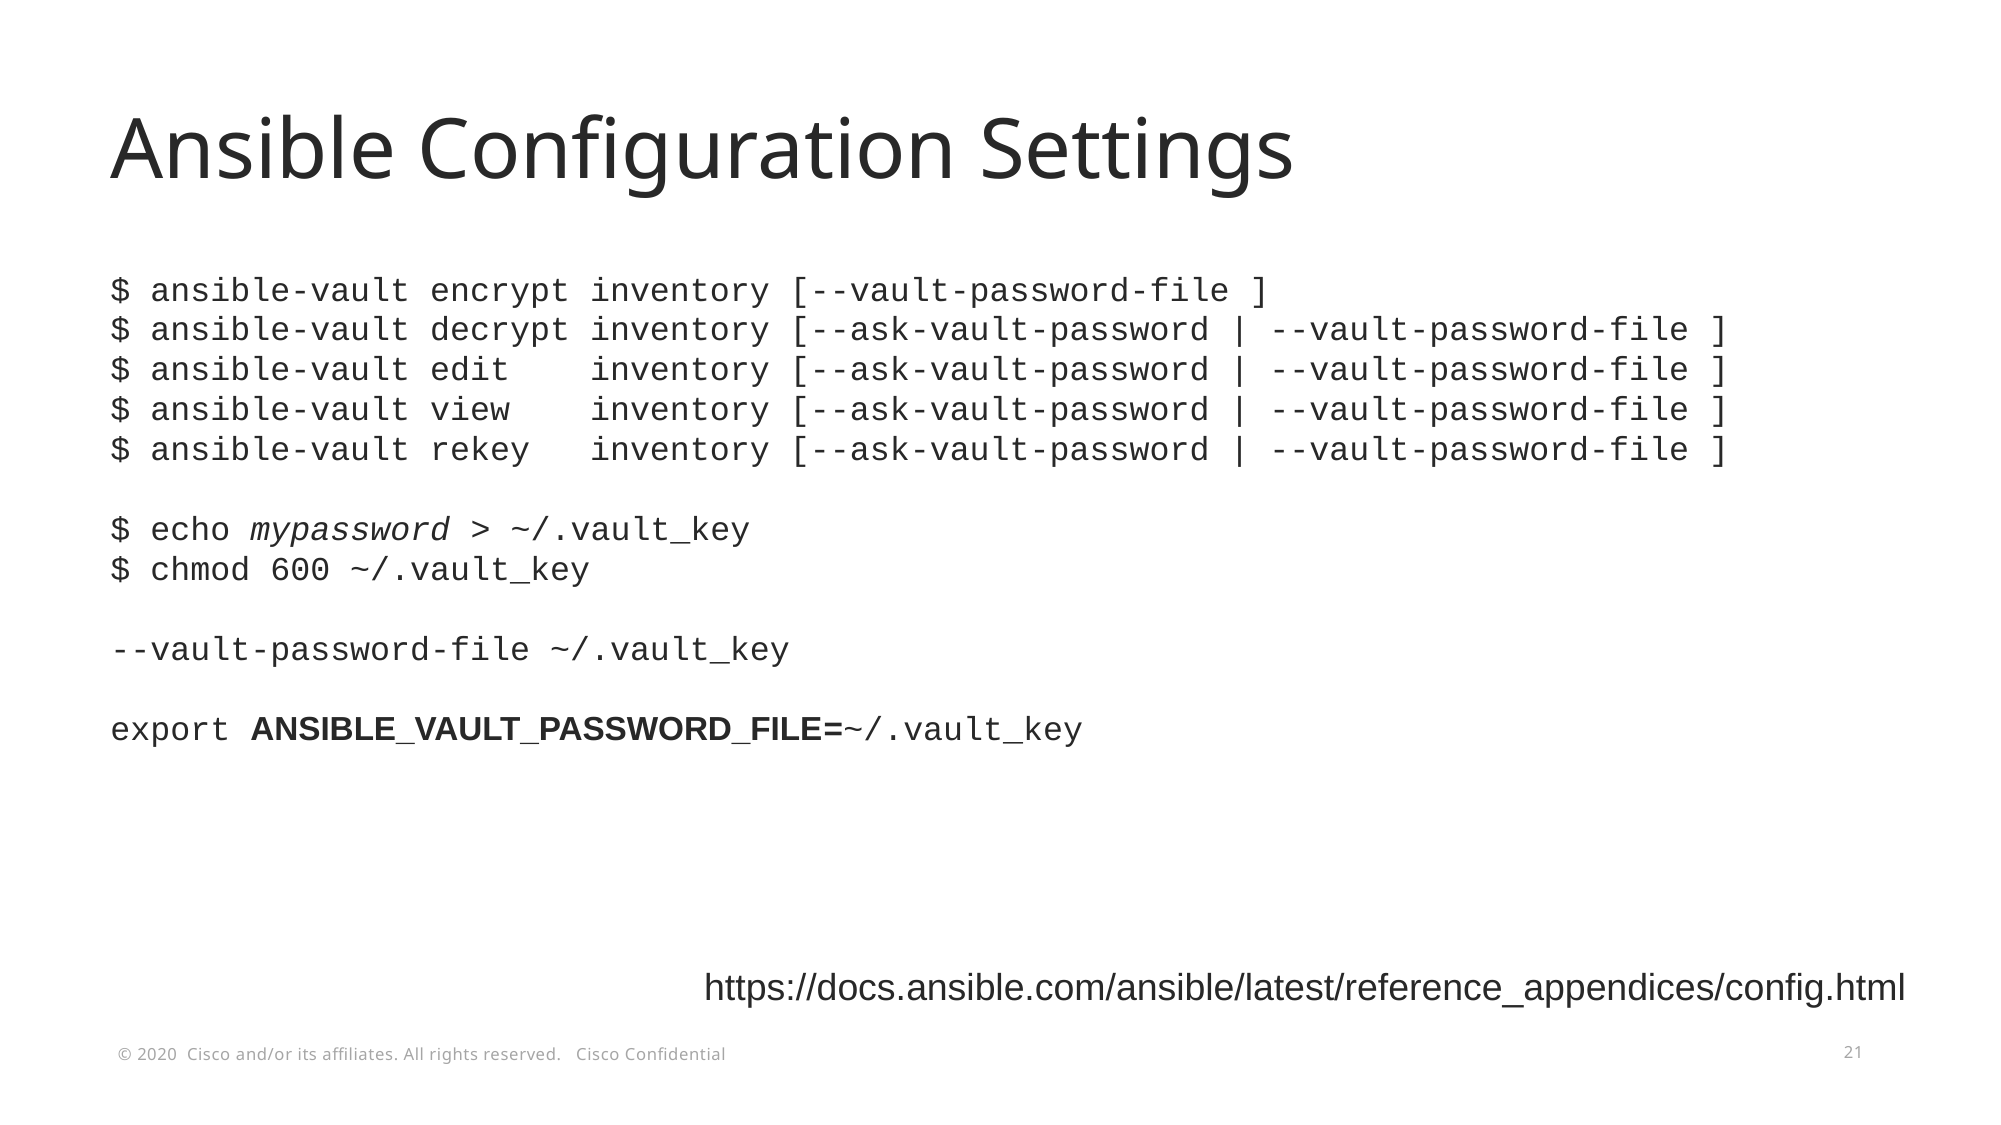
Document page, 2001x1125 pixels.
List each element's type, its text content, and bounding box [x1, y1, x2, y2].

title Ansible Configuration Settings [95, 74, 1922, 235]
text_box https://docs.ansible.com/ansible/latest/reference_appendices/config.html [631, 955, 1922, 1016]
text_box $ ansible-vault encrypt inventory [--vault-password-file ] $ ansible-vault decrypt inventory [--ask-vault-password | --vault-password-file ] $ ansible-vault edit inventory [--ask-vault-password | --vault-password-file ] $ ansible-vault view inventory [--ask-vault-password | --vault-password-file ] $ ansible-vault rekey inventory [--ask-vault-password | --vault-password-file ] $ echo mypassword > ~/.vault_key $ chmod 600 ~/.vault_key --vault-password-file ~/.vault_key export ANSIBLE_VAULT_PASSWORD_FILE=~/.vault_key [95, 260, 1818, 794]
